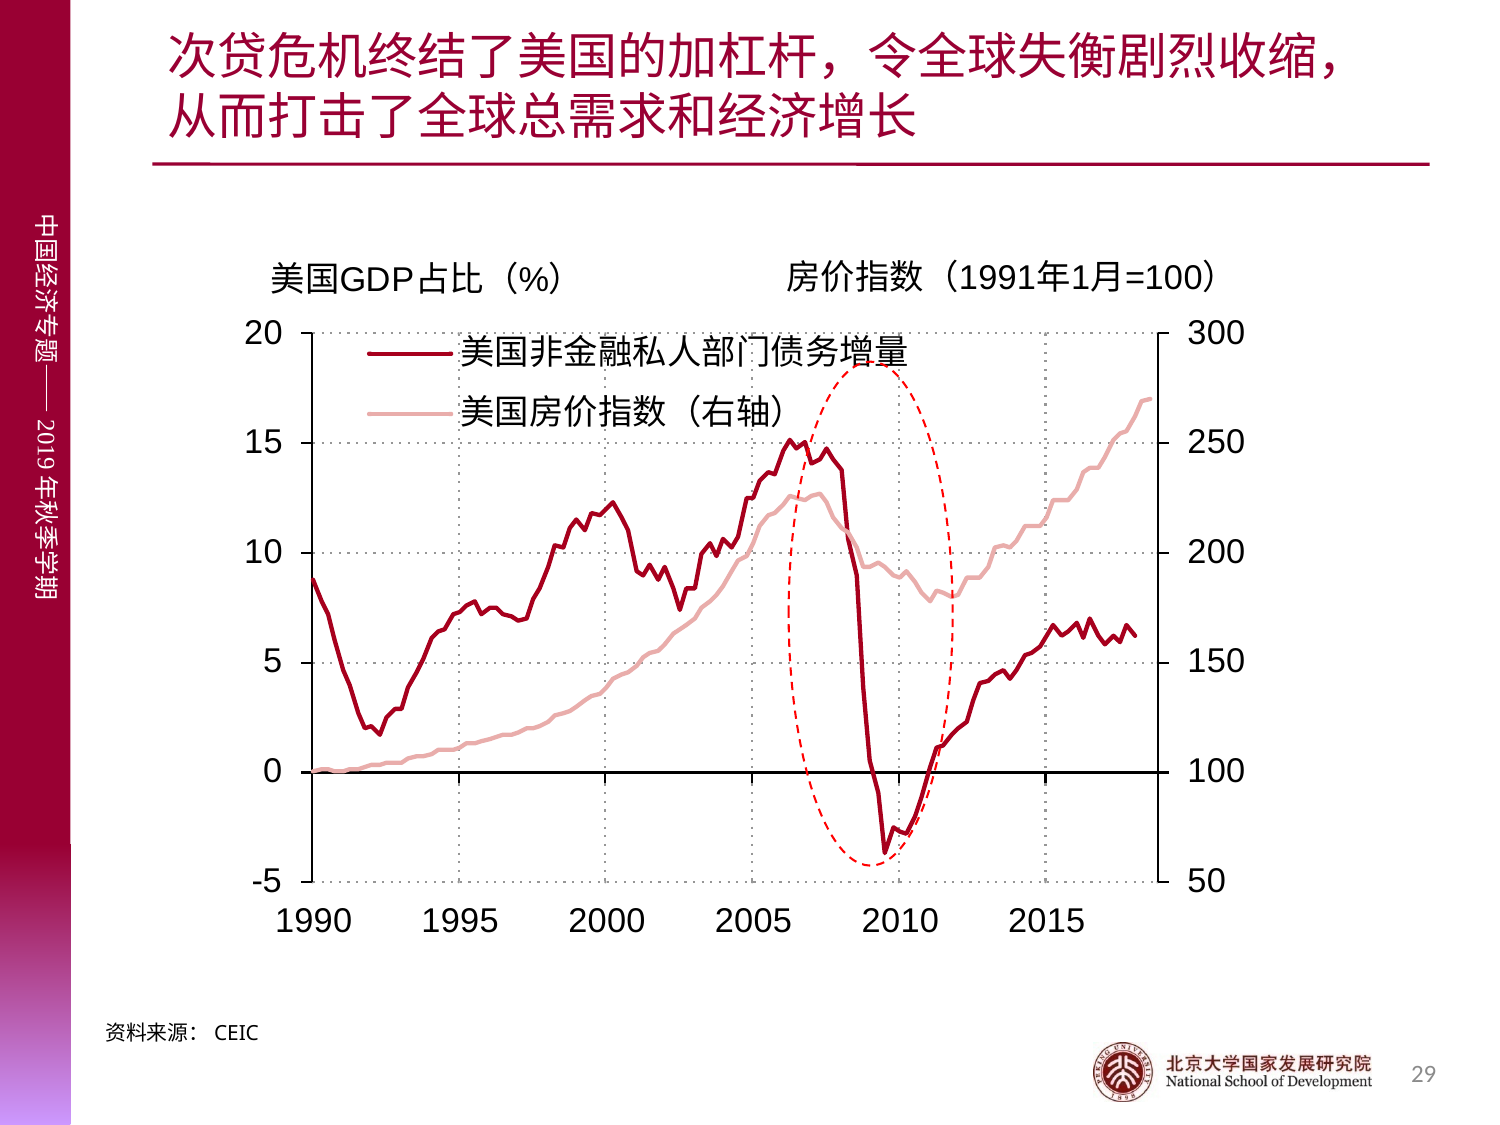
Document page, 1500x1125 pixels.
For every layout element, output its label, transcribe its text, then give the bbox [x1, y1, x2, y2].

text_box 资料来源：CEIC [105, 1019, 684, 1045]
slide_number 29 [1101, 1042, 1452, 1103]
picture [237, 237, 1272, 946]
title 次贷危机终结了美国的加杠杆，令全球失衡剧烈收缩，从而打击了全球总需求和经济增长 [152, 0, 1426, 153]
picture [1093, 1042, 1101, 1102]
